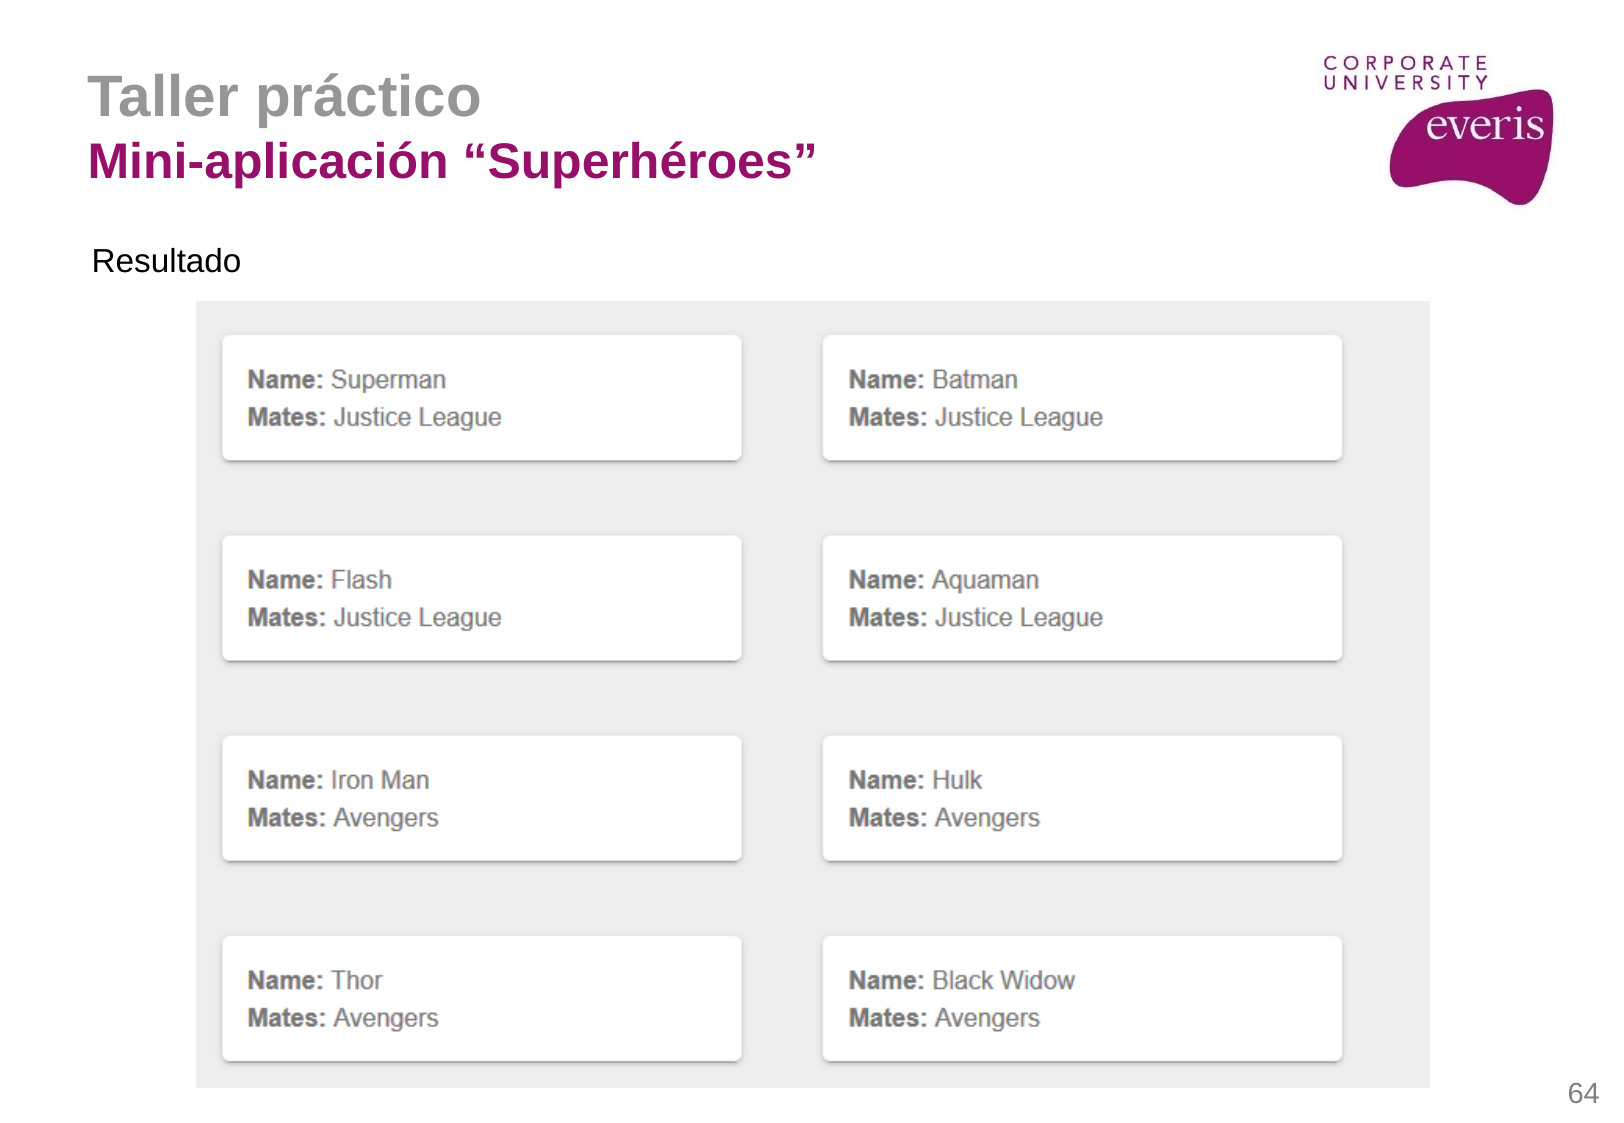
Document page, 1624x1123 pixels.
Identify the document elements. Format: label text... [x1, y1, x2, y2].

text_box Resultado [76, 231, 1550, 902]
text_box Taller práctico Mini-aplicación “Superhéroes” [87, 58, 1156, 203]
picture [196, 301, 1430, 1088]
picture [1307, 39, 1560, 211]
